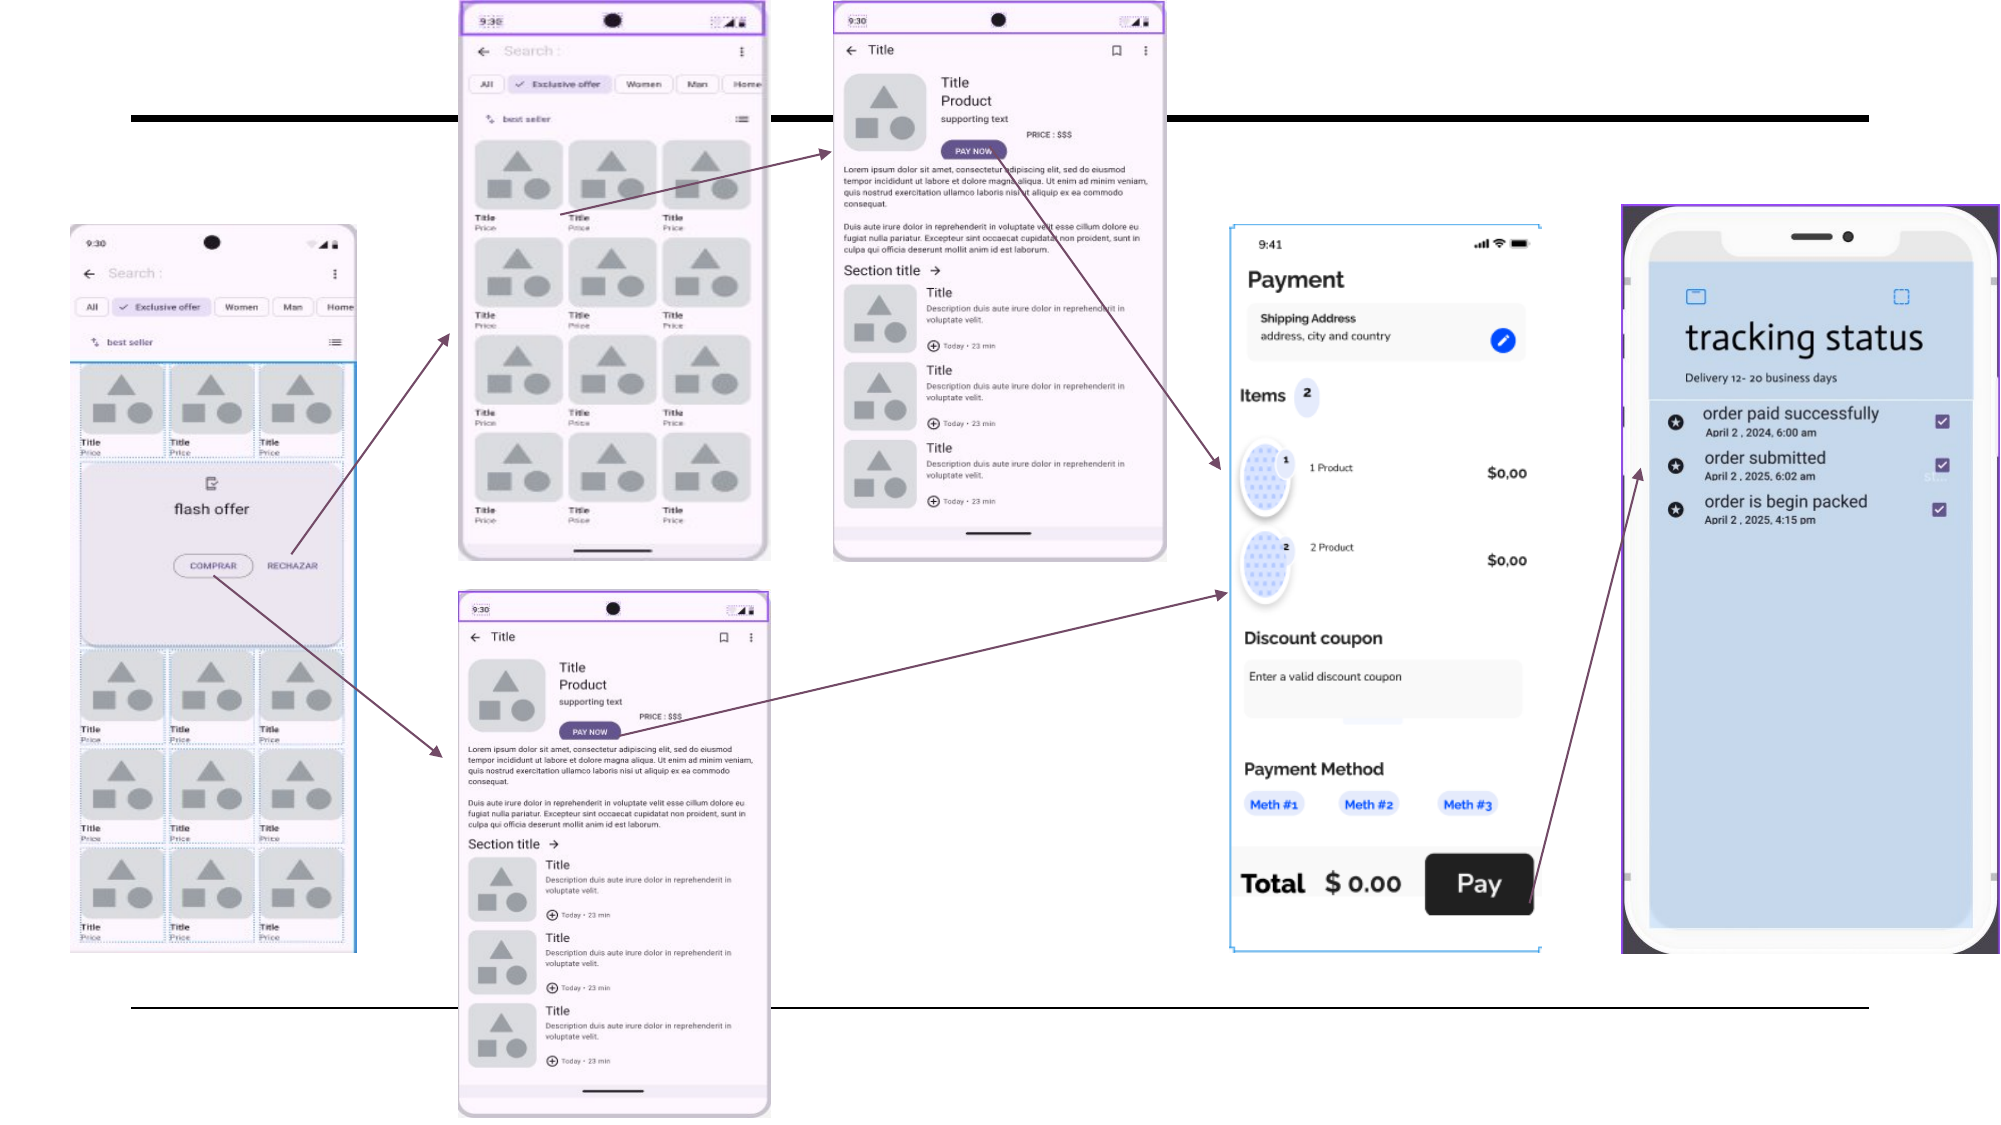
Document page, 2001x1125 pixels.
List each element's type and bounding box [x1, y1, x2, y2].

picture [458, 589, 771, 1118]
text_box [1529, 467, 1641, 904]
picture [1229, 224, 1542, 954]
text_box [213, 575, 443, 758]
picture [1620, 204, 2000, 954]
text_box [291, 333, 450, 555]
picture [458, 0, 771, 561]
text_box [560, 151, 832, 215]
text_box [989, 146, 1221, 471]
text_box [619, 592, 1228, 736]
picture [833, 0, 1167, 562]
picture [70, 224, 357, 953]
